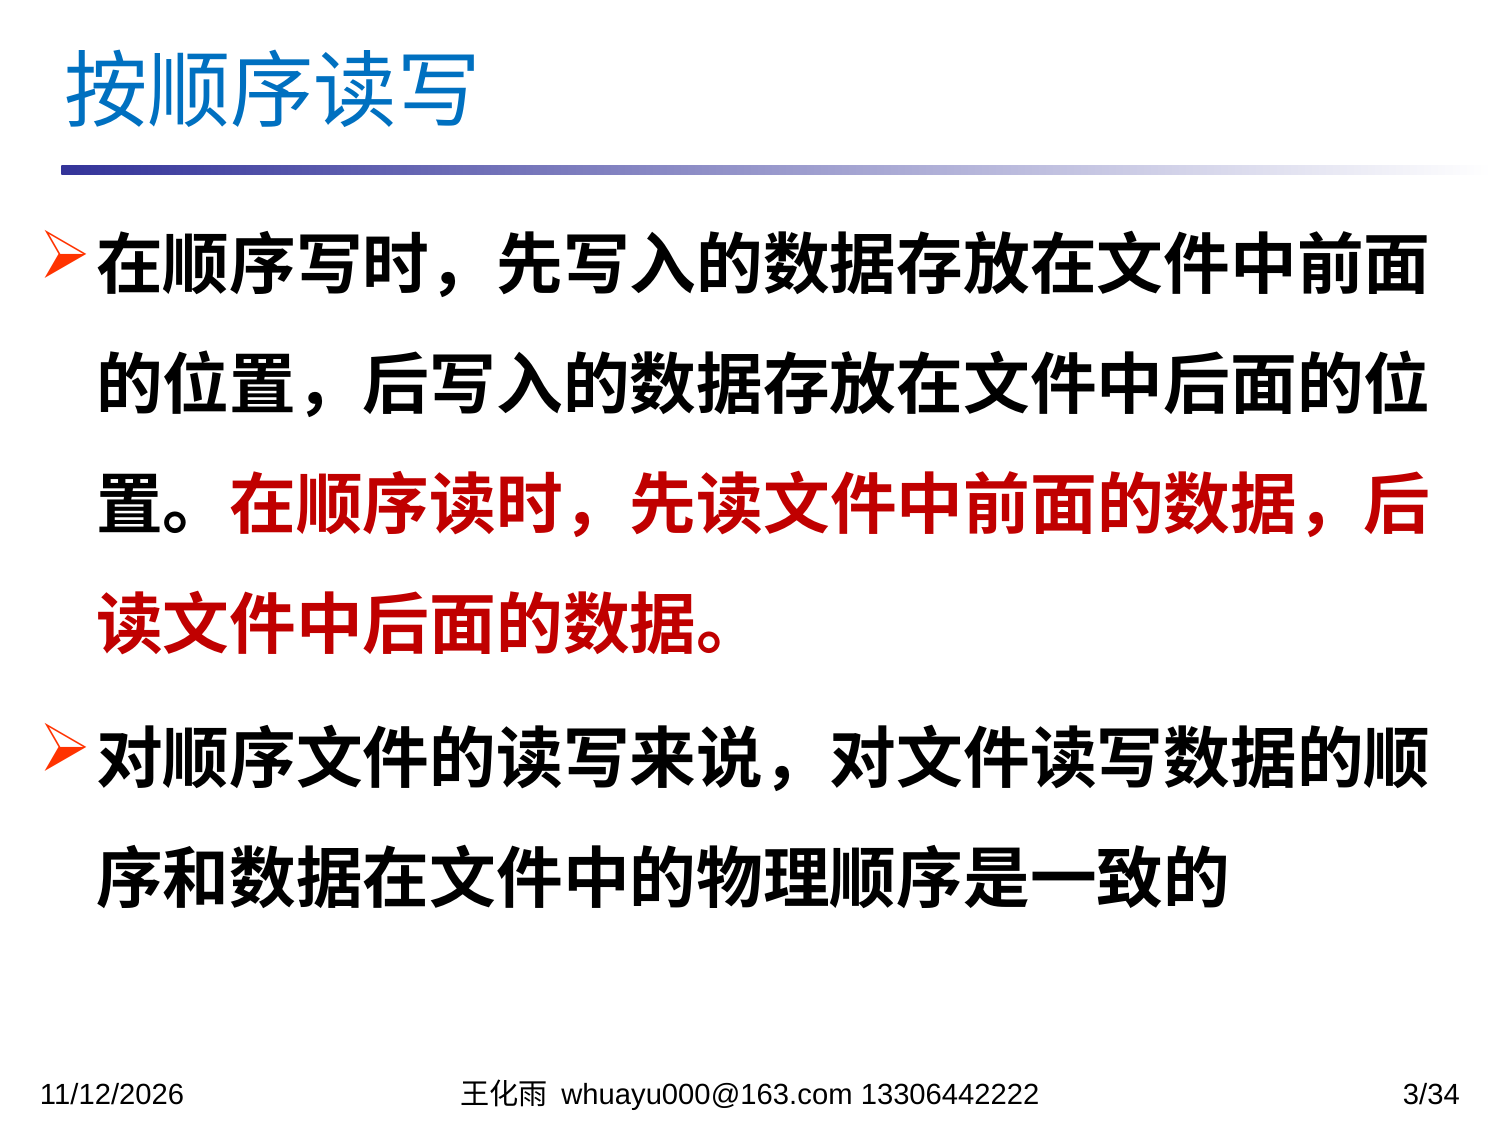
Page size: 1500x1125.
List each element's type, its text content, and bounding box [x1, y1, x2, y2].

slide_number 3/34 [1187, 1074, 1476, 1103]
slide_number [24, 1074, 376, 1103]
text_box 在顺序写时，先写入的数据存放在文件中前面的位置，后写入的数据存放在文件中后面的位置。在顺序读时，先读文件中前面的数据，后读文件中后面的数据。 对顺序文件的读写来说，对文件读写数据的顺序和数据在文件中的物理顺序是一致的 [24, 174, 1464, 1000]
footer 王化雨 whuayu000@163.com 13306442222 [387, 1074, 1113, 1103]
text_box 按顺序读写 [49, 24, 1451, 150]
